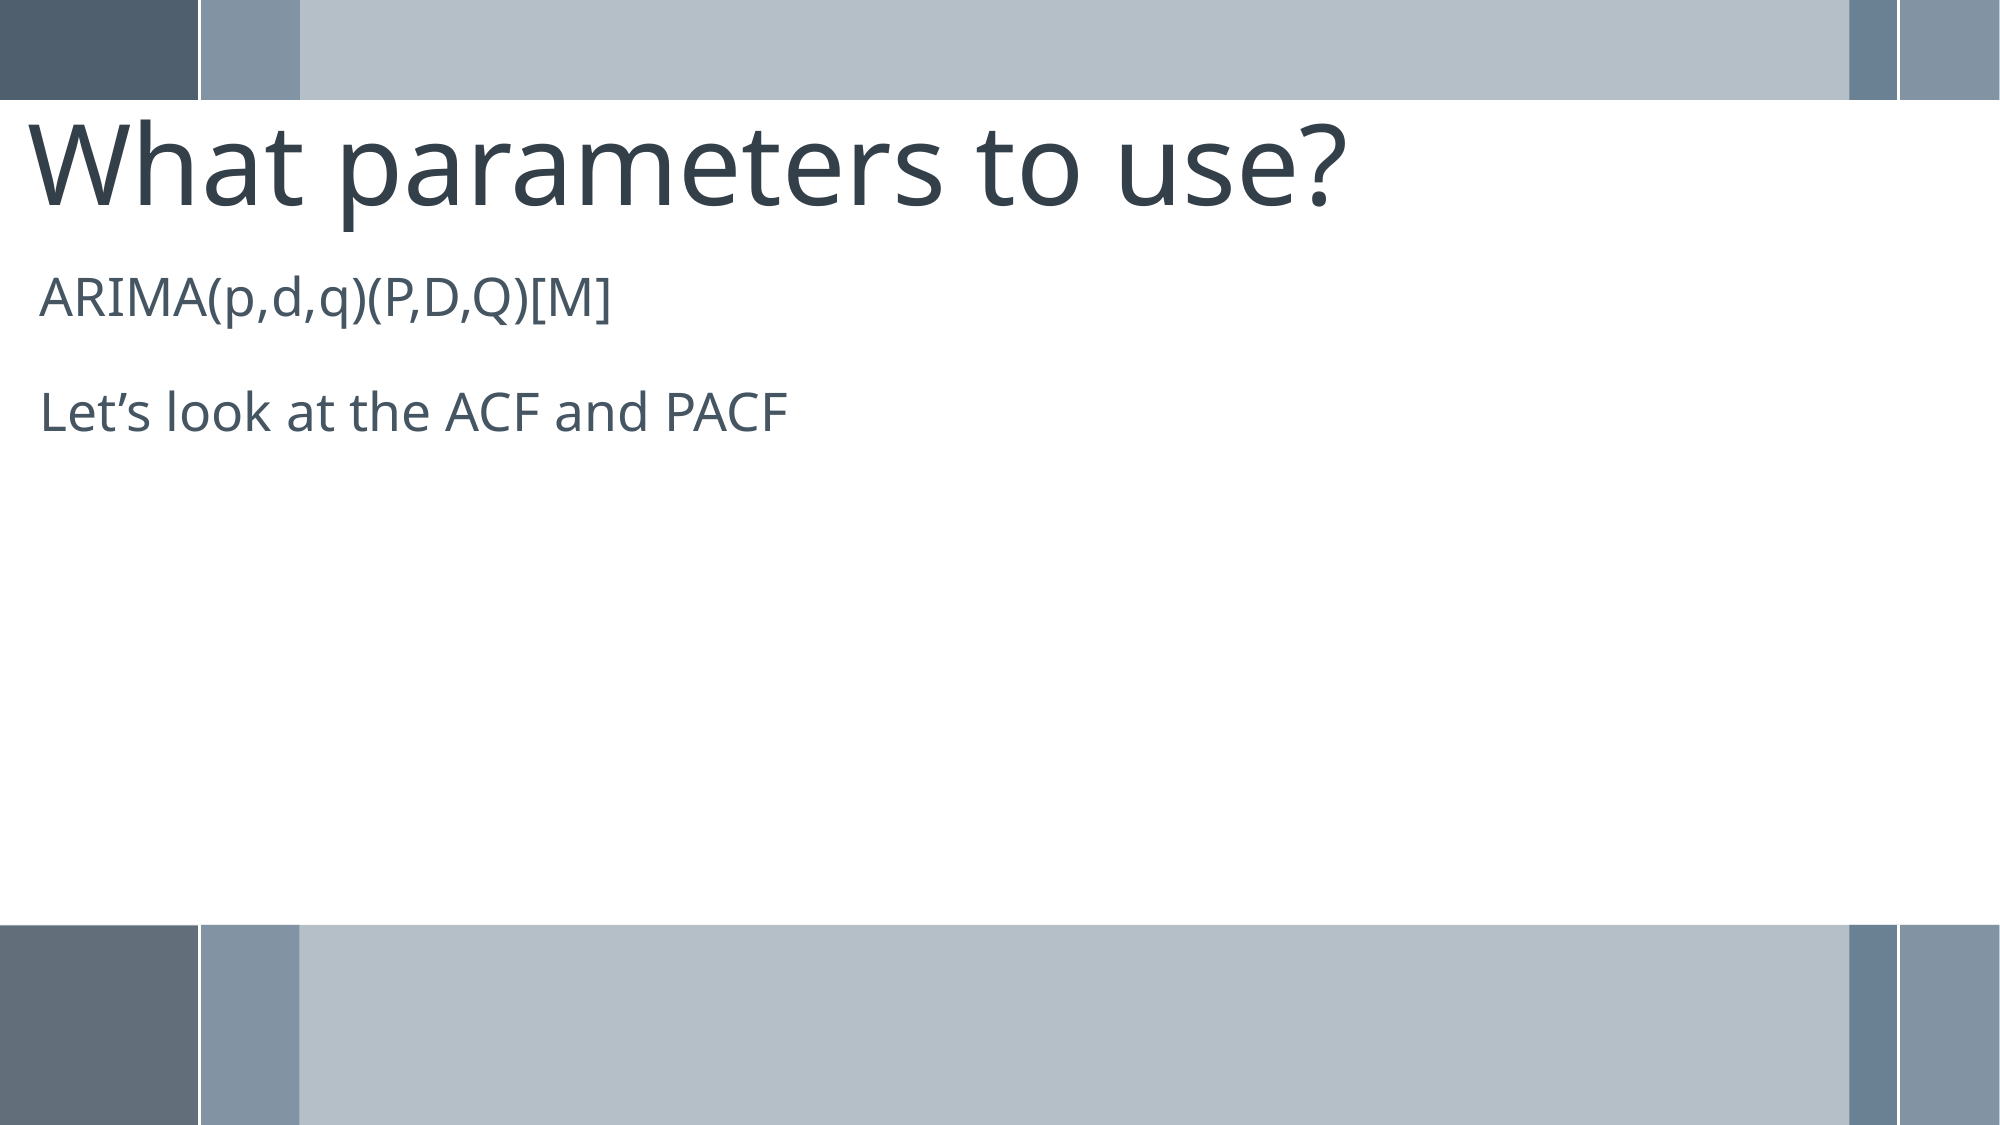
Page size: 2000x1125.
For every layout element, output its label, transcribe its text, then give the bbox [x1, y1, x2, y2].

title What parameters to use? [12, 0, 1371, 238]
list ARIMA(p,d,q)(P,D,Q)[M] Let’s look at the ACF and PACF [24, 262, 1217, 452]
